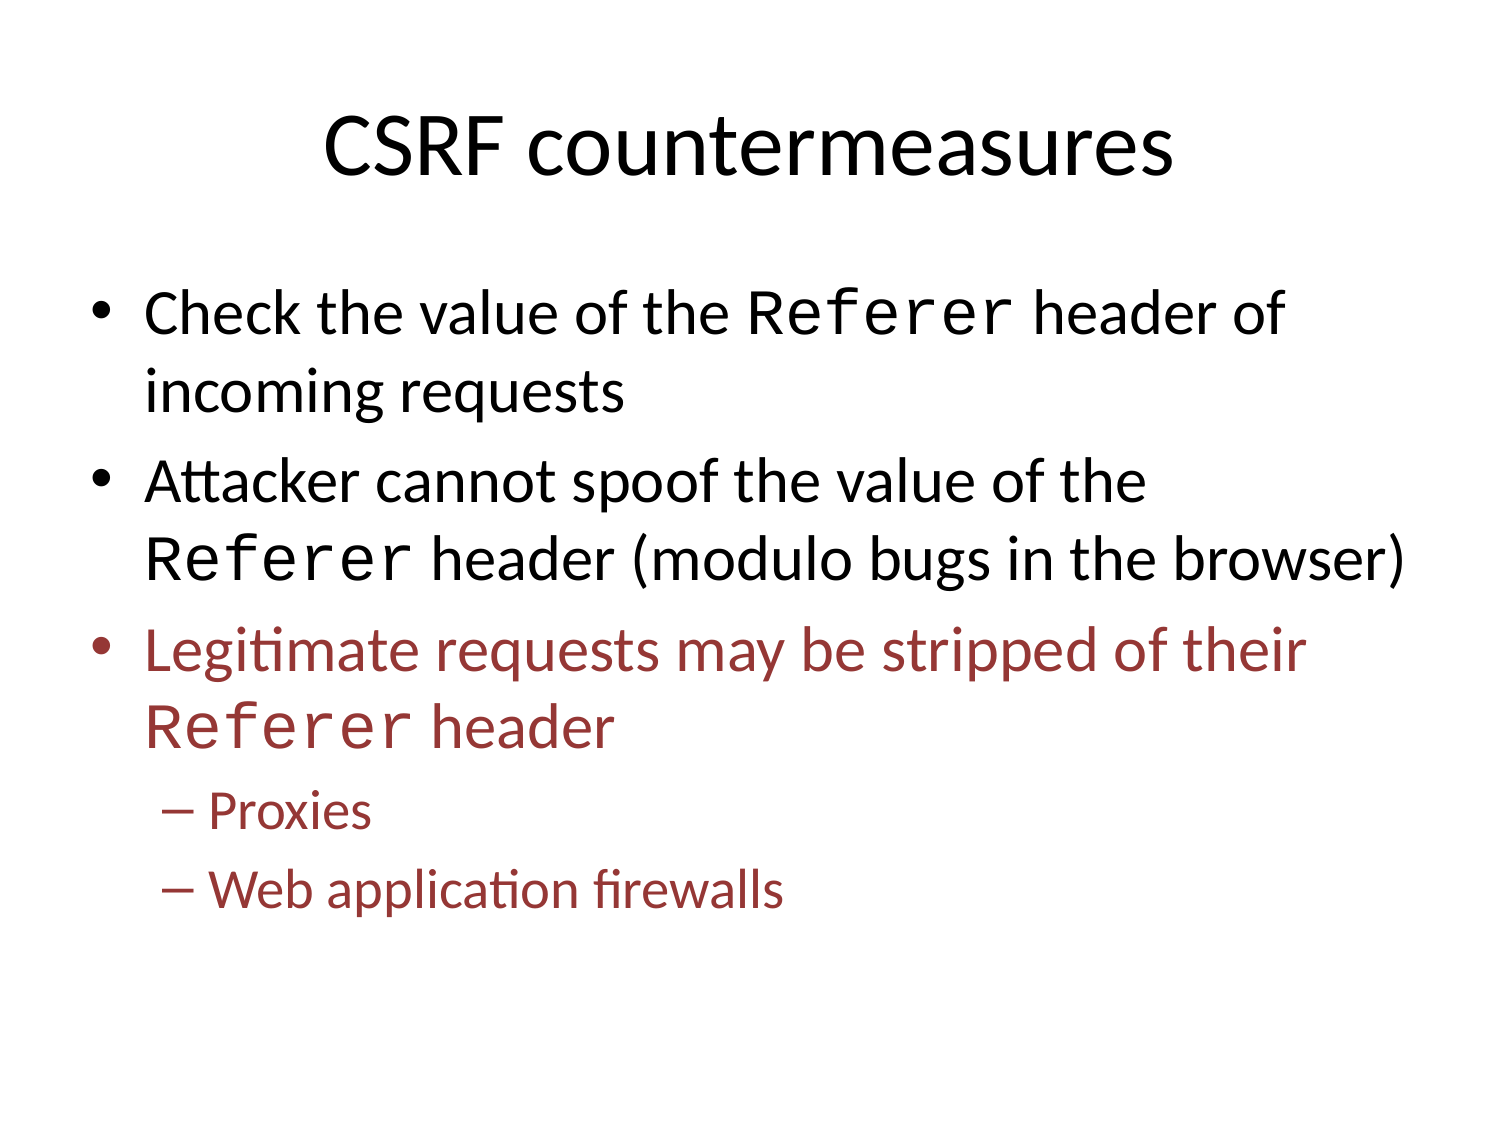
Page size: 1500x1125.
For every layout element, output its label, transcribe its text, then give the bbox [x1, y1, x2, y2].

title CSRF countermeasures [75, 45, 1425, 233]
list Check the value of the Referer header of incoming requests Attacker cannot spoof the value of the Referer header (modulo bugs in the browser) Legitimate requests may be stripped of their Referer header Proxies Web application firewalls [75, 262, 1425, 1005]
